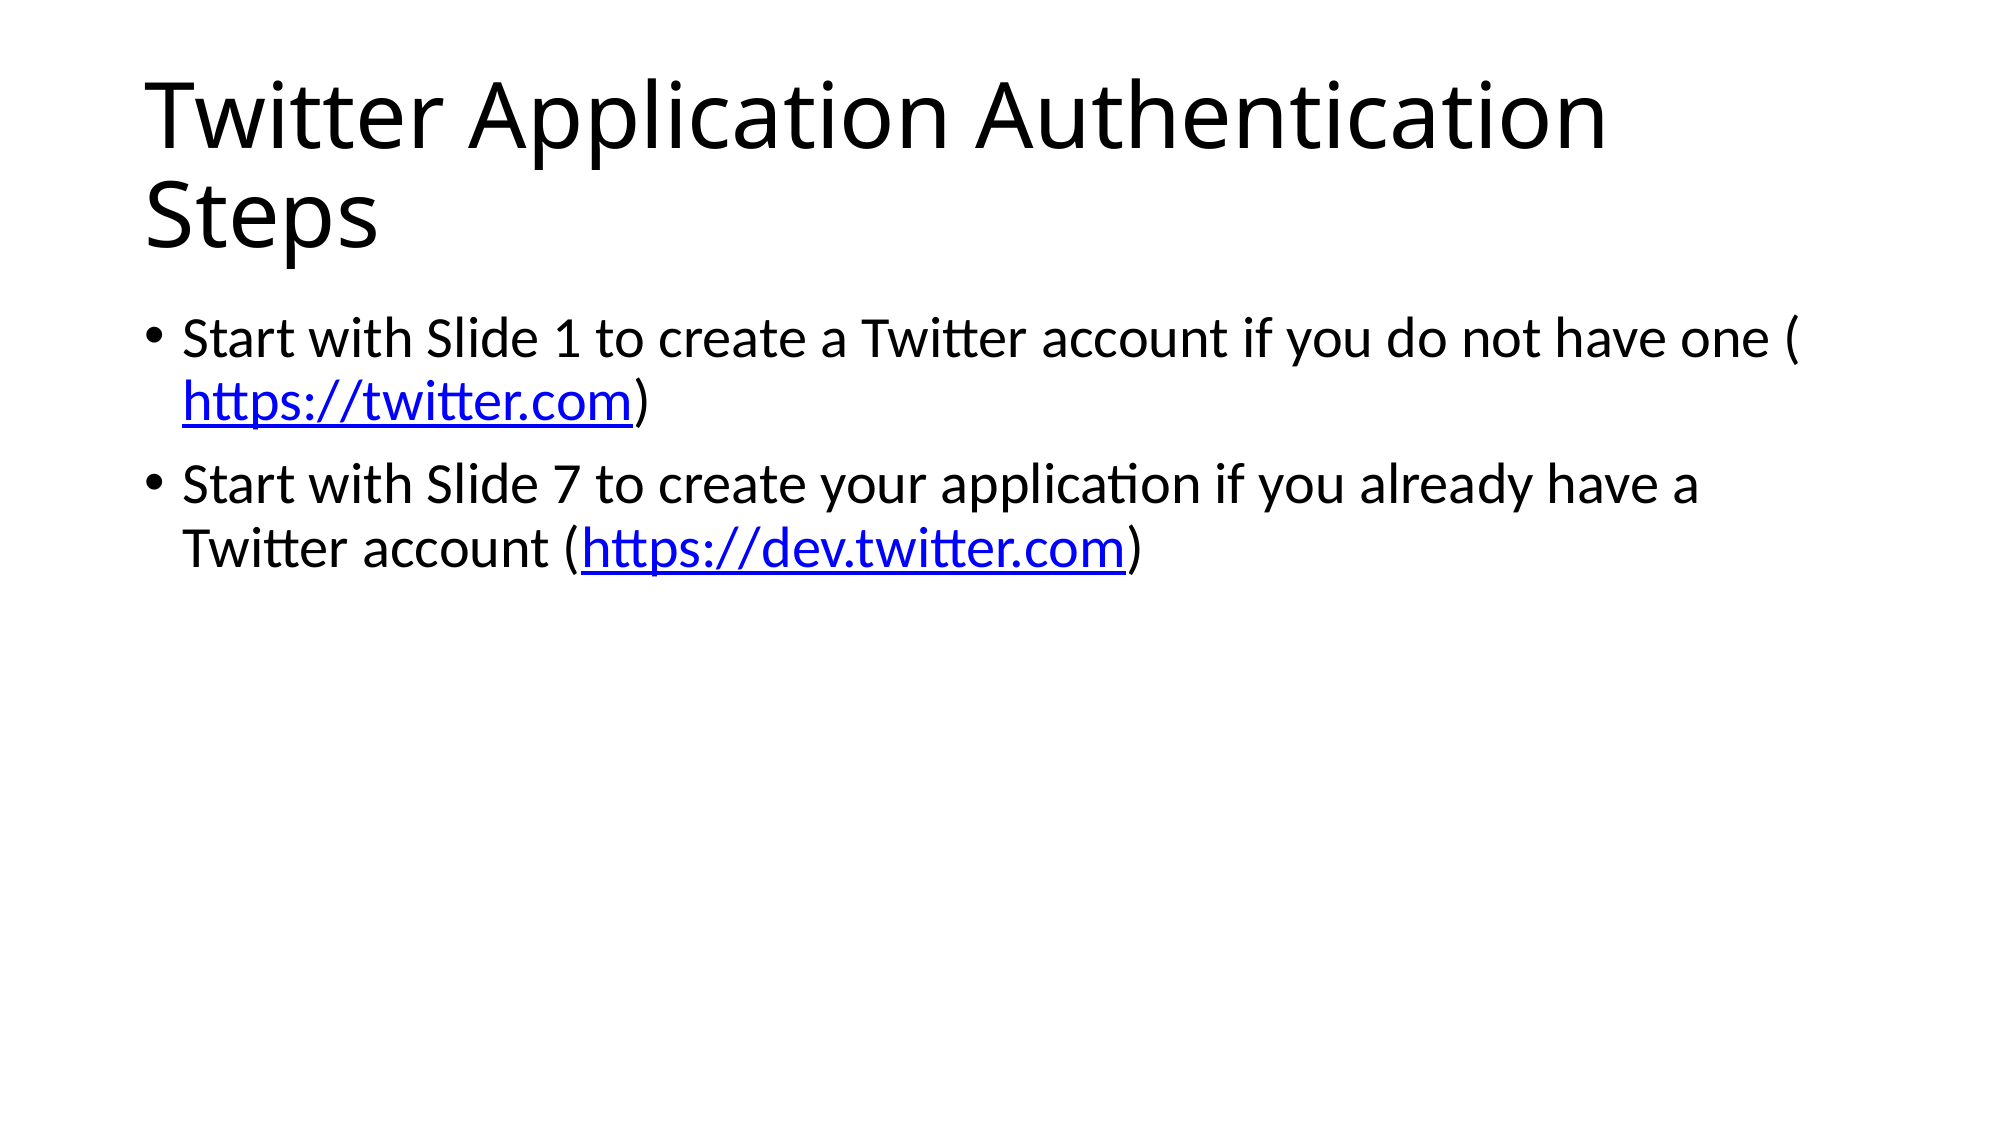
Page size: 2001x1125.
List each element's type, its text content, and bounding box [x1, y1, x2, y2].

list Start with Slide 1 to create a Twitter account if you do not have one (https://twitter.com) Start with Slide 7 to create your application if you already have a Twitter account (https://dev.twitter.com) [136, 298, 1863, 1014]
title Twitter Application Authentication Steps [136, 59, 1863, 278]
